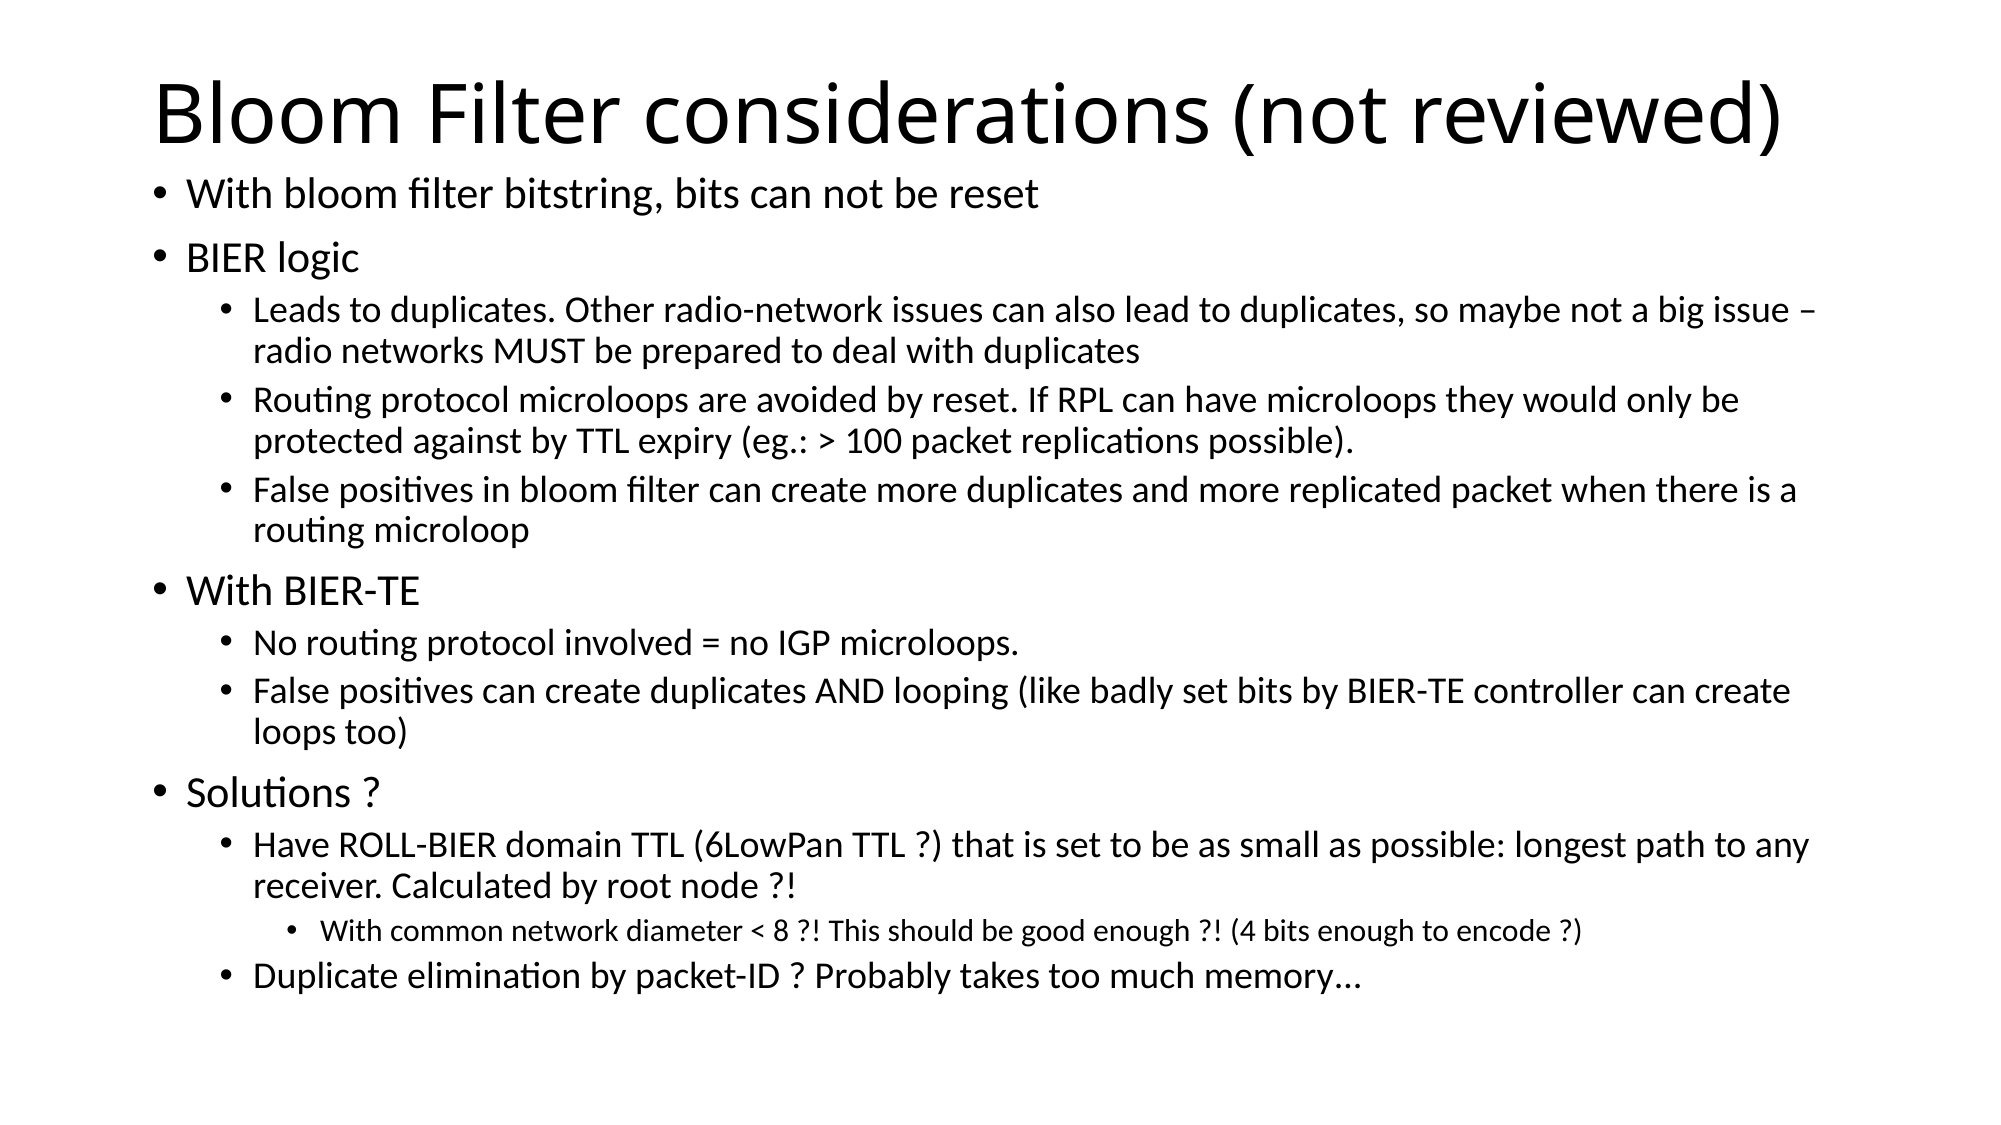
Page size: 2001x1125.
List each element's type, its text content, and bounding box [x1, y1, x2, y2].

list With bloom filter bitstring, bits can not be reset BIER logic Leads to duplicates. Other radio-network issues can also lead to duplicates, so maybe not a big issue – radio networks MUST be prepared to deal with duplicates Routing protocol microloops are avoided by reset. If RPL can have microloops they would only be protected against by TTL expiry (eg.: > 100 packet replications possible). False positives in bloom filter can create more duplicates and more replicated packet when there is a routing microloop With BIER-TE No routing protocol involved = no IGP microloops. False positives can create duplicates AND looping (like badly set bits by BIER-TE controller can create loops too) Solutions ? Have ROLL-BIER domain TTL (6LowPan TTL ?) that is set to be as small as possible: longest path to any receiver. Calculated by root node ?! With common network diameter < 8 ?! This should be good enough ?! (4 bits enough to encode ?) Duplicate elimination by packet-ID ? Probably takes too much memory… [137, 163, 1863, 1014]
title Bloom Filter considerations (not reviewed) [137, 59, 1863, 163]
